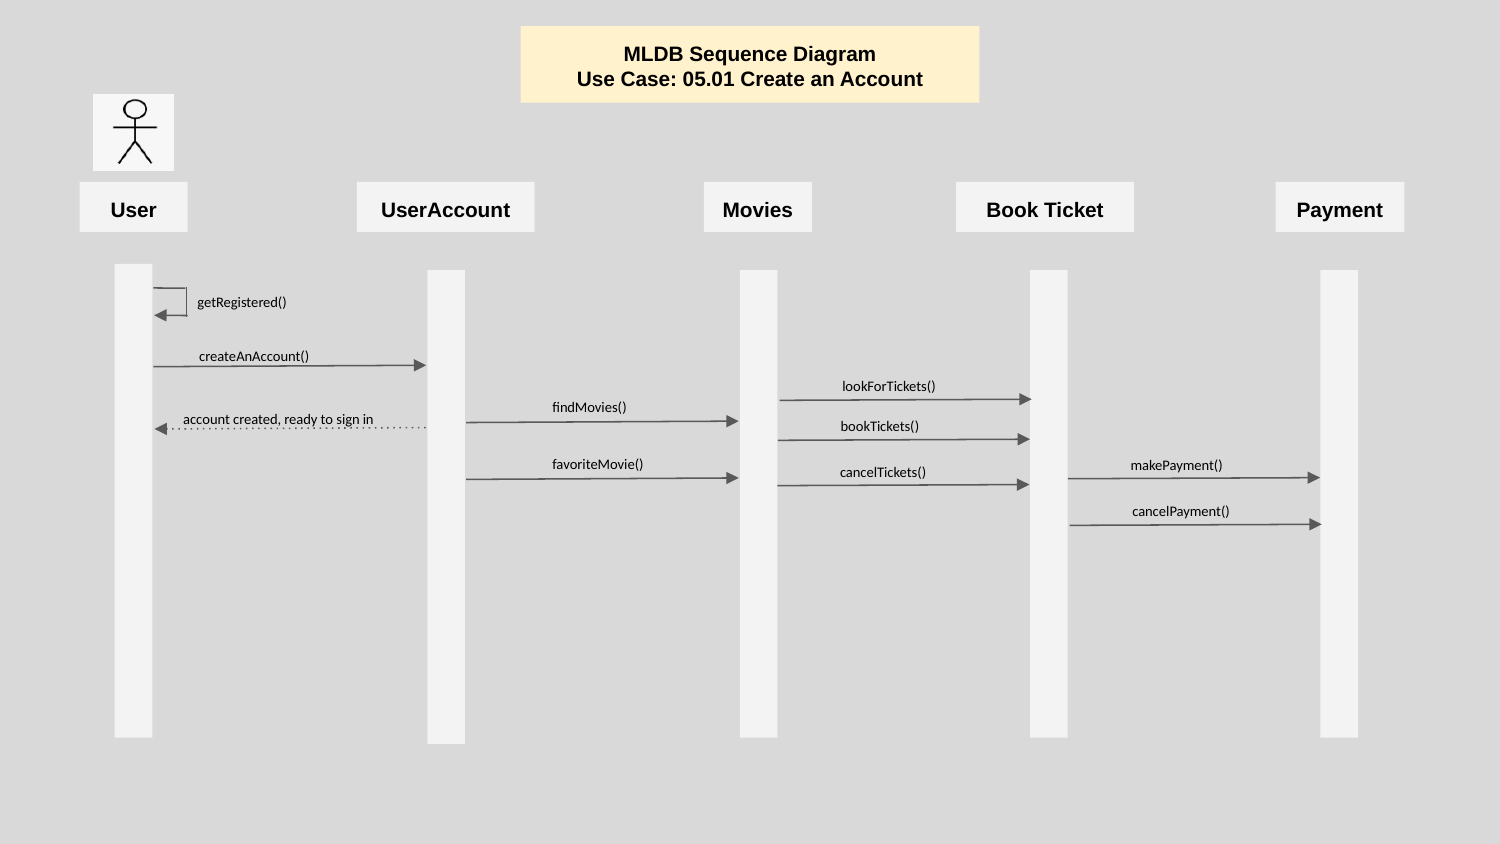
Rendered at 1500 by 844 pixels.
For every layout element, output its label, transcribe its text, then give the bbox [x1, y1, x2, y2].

title Book Ticket [956, 181, 1134, 232]
title [427, 270, 465, 744]
title User [79, 181, 188, 232]
title [114, 263, 153, 738]
text_box createAnAccount() [184, 332, 396, 363]
text_box findMovies() [537, 383, 646, 413]
text_box cancelTickets() [825, 449, 947, 478]
title [1320, 270, 1358, 738]
text_box getRegistered() [182, 278, 305, 308]
text_box cancelPayment() [1117, 487, 1249, 518]
title [1030, 270, 1068, 738]
title Payment [1275, 181, 1405, 232]
title MLDB Sequence Diagram Use Case: 05.01 Create an Account [520, 26, 980, 103]
picture [93, 94, 175, 171]
title [739, 270, 778, 738]
text_box lookForTickets() [827, 362, 959, 393]
text_box bookTickets() [825, 409, 939, 432]
title Movies [703, 181, 812, 232]
text_box favoriteMovie() [537, 439, 664, 470]
title UserAccount [356, 181, 535, 232]
text_box makePayment() [1115, 440, 1242, 471]
text_box account created, ready to sign in [168, 394, 397, 425]
